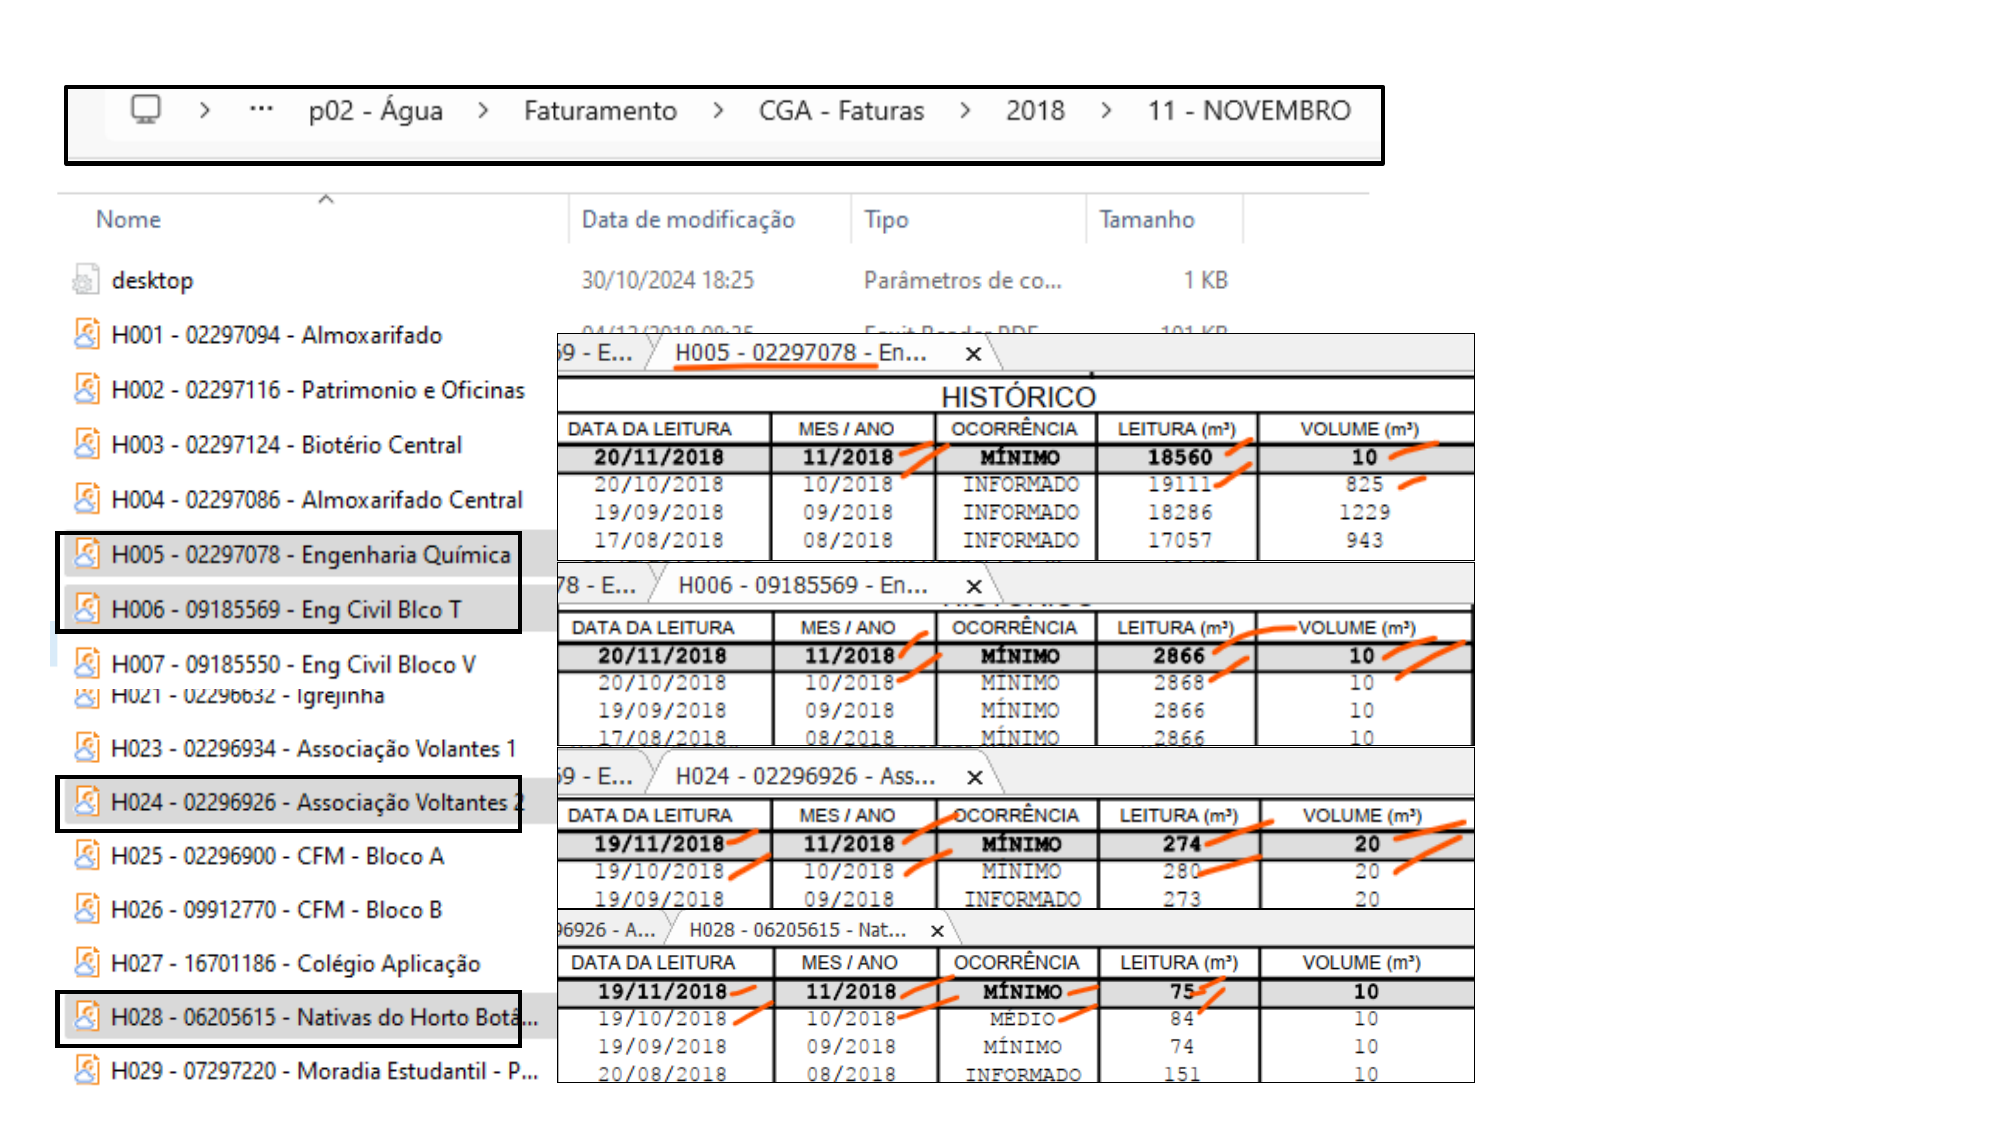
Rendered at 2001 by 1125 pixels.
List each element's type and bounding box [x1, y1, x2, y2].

picture [68, 89, 1381, 162]
picture [50, 190, 1475, 1093]
